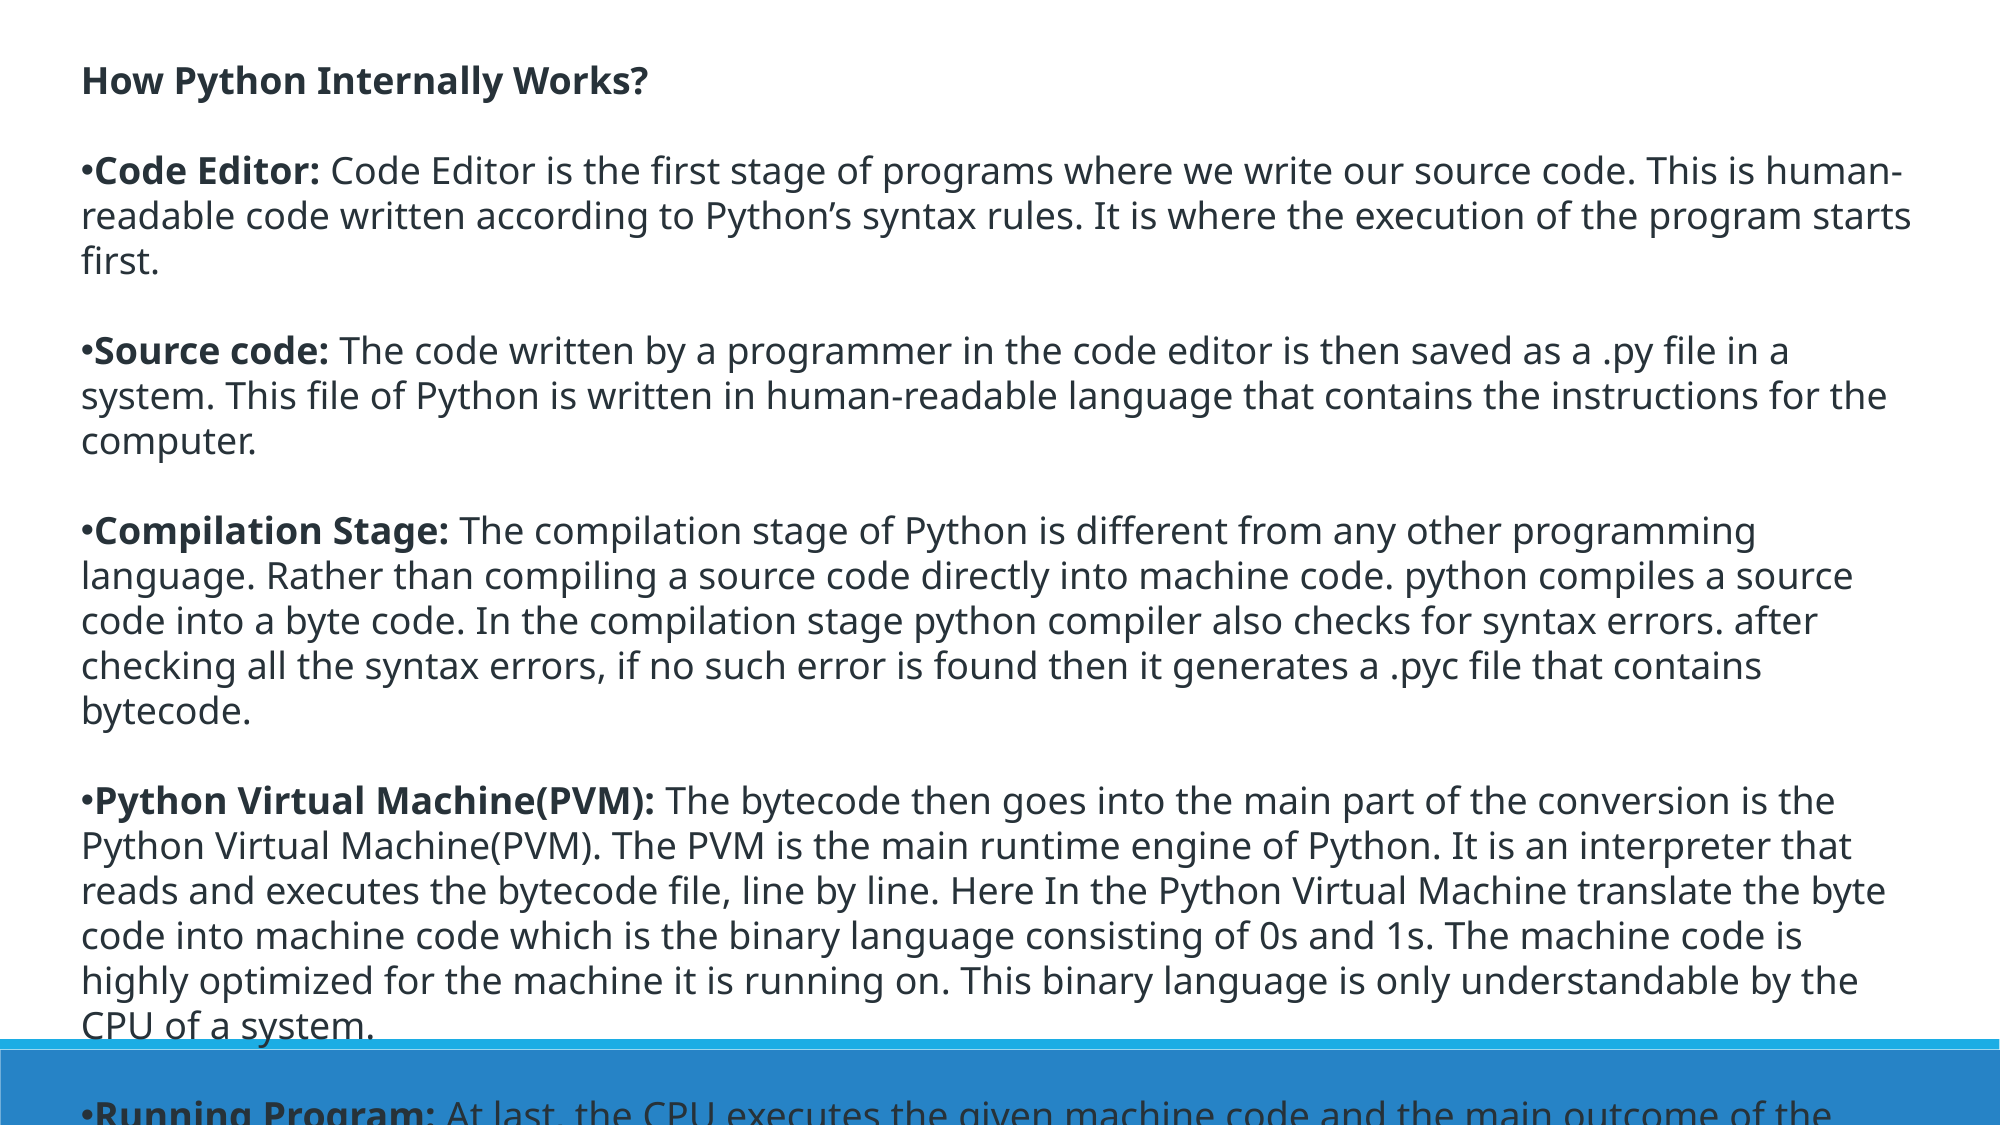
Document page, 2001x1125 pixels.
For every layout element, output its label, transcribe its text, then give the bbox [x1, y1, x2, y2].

text_box How Python Internally Works? Code Editor: Code Editor is the first stage of programs where we write our source code. This is human-readable code written according to Python’s syntax rules. It is where the execution of the program starts first. Source code: The code written by a programmer in the code editor is then saved as a .py file in a system. This file of Python is written in human-readable language that contains the instructions for the computer. Compilation Stage: The compilation stage of Python is different from any other programming language. Rather than compiling a source code directly into machine code. python compiles a source code into a byte code. In the compilation stage python compiler also checks for syntax errors. after checking all the syntax errors, if no such error is found then it generates a .pyc file that contains bytecode. Python Virtual Machine(PVM): The bytecode then goes into the main part of the conversion is the Python Virtual Machine(PVM). The PVM is the main runtime engine of Python. It is an interpreter that reads and executes the bytecode file, line by line. Here In the Python Virtual Machine translate the byte code into machine code which is the binary language consisting of 0s and 1s. The machine code is highly optimized for the machine it is running on. This binary language is only understandable by the CPU of a system. Running Program: At last, the CPU executes the given machine code and the main outcome of the program comes as performing task and computation you scripted at the beginning of the stage in your code editor. [66, 49, 1934, 1125]
